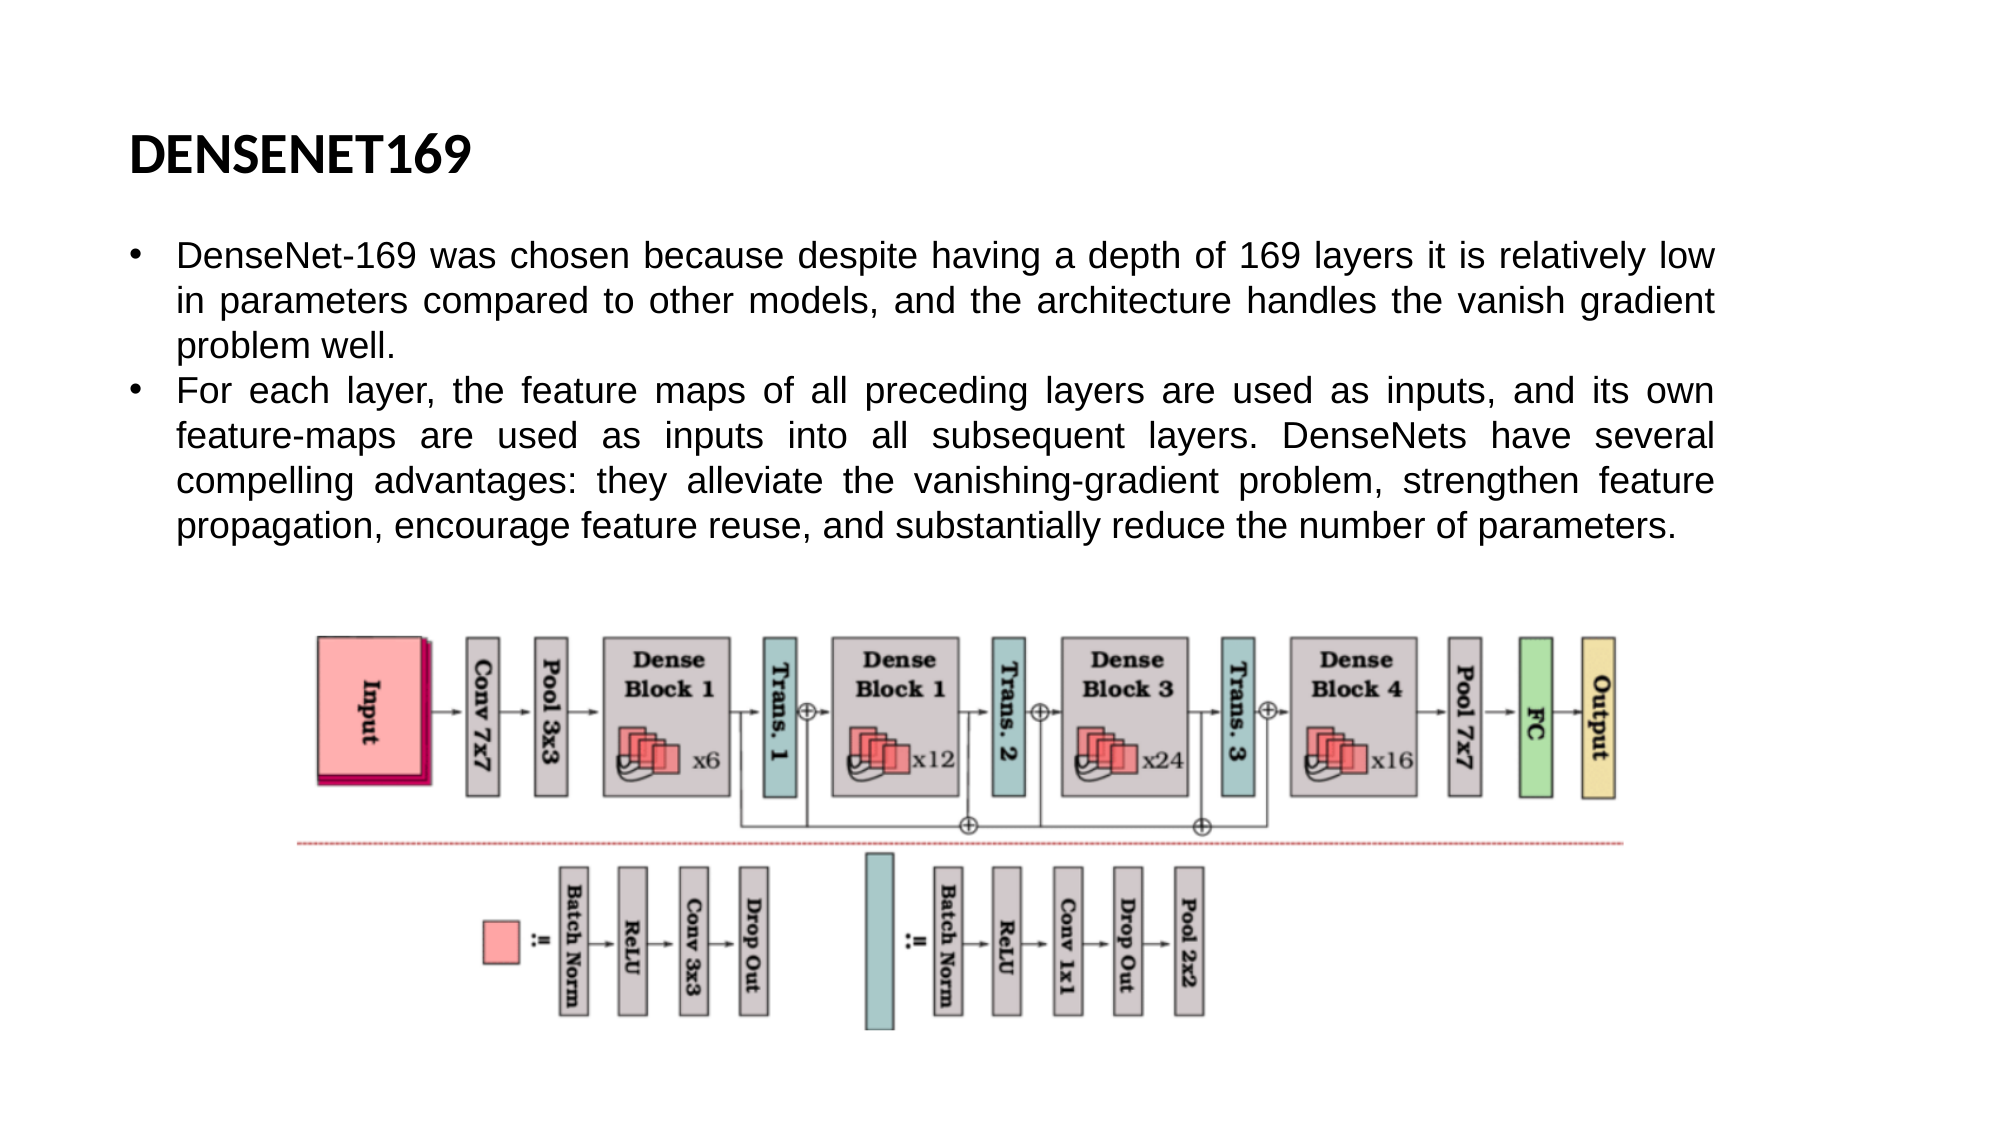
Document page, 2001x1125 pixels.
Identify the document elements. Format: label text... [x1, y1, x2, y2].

picture [292, 588, 1625, 1043]
text_box DENSENET169 DenseNet-169 was chosen because despite having a depth of 169 layers it is relatively low in parameters compared to other models, and the architecture handles the vanish gradient problem well. For each layer, the feature maps of all preceding layers are used as inputs, and its own feature-maps are used as inputs into all subsequent layers. DenseNets have several compelling advantages: they alleviate the vanishing-gradient problem, strengthen feature propagation, encourage feature reuse, and substantially reduce the number of parameters. [114, 108, 1731, 1048]
